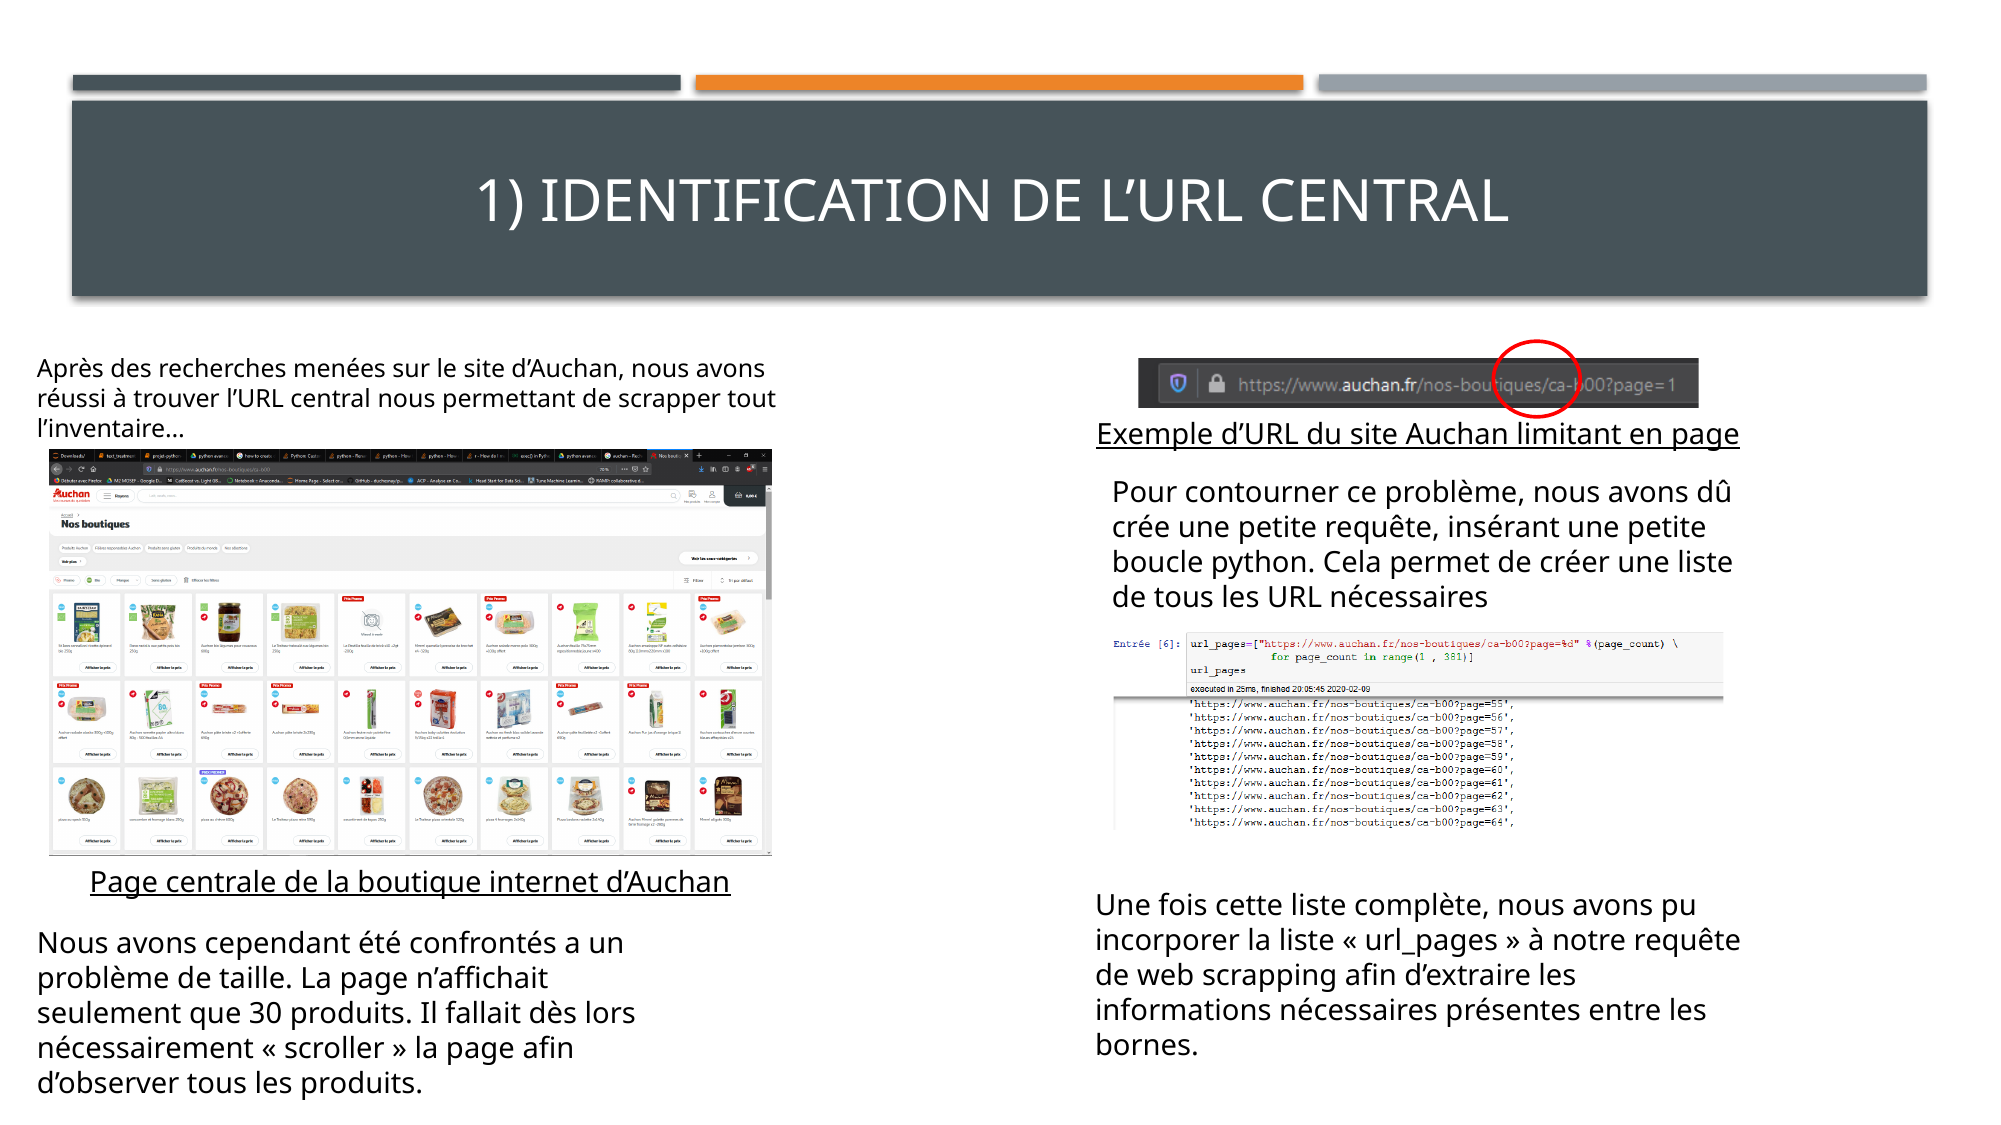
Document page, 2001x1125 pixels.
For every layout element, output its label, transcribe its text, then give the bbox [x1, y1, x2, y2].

text_box Pour contourner ce problème, nous avons dû crée une petite requête, insérant une petite boucle python. Cela permet de créer une liste de tous les URL nécessaires [1097, 465, 1774, 621]
picture [1137, 357, 1700, 409]
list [48, 449, 772, 857]
picture [1113, 628, 1724, 830]
text_box Après des recherches menées sur le site d’Auchan, nous avons réussi à trouver l’URL central nous permettant de scrapper tout l’inventaire… [22, 345, 823, 450]
title 1) Identification de l’Url central [95, 115, 1905, 282]
text_box Nous avons cependant été confrontés a un problème de taille. La page n’affichait seulement que 30 produits. Il fallait dès lors nécessairement « scroller » la page afin d’observer tous les produits. [22, 917, 699, 1107]
text_box [1500, 339, 1573, 355]
text_box Une fois cette liste complète, nous avons pu incorporer la liste « url_pages » à notre requête de web scrapping afin d’extraire les informations nécessaires présentes entre les bornes. [1080, 878, 1757, 1069]
text_box Exemple d’URL du site Auchan limitant en page [1080, 408, 1757, 459]
text_box Page centrale de la boutique internet d’Auchan [71, 866, 749, 906]
